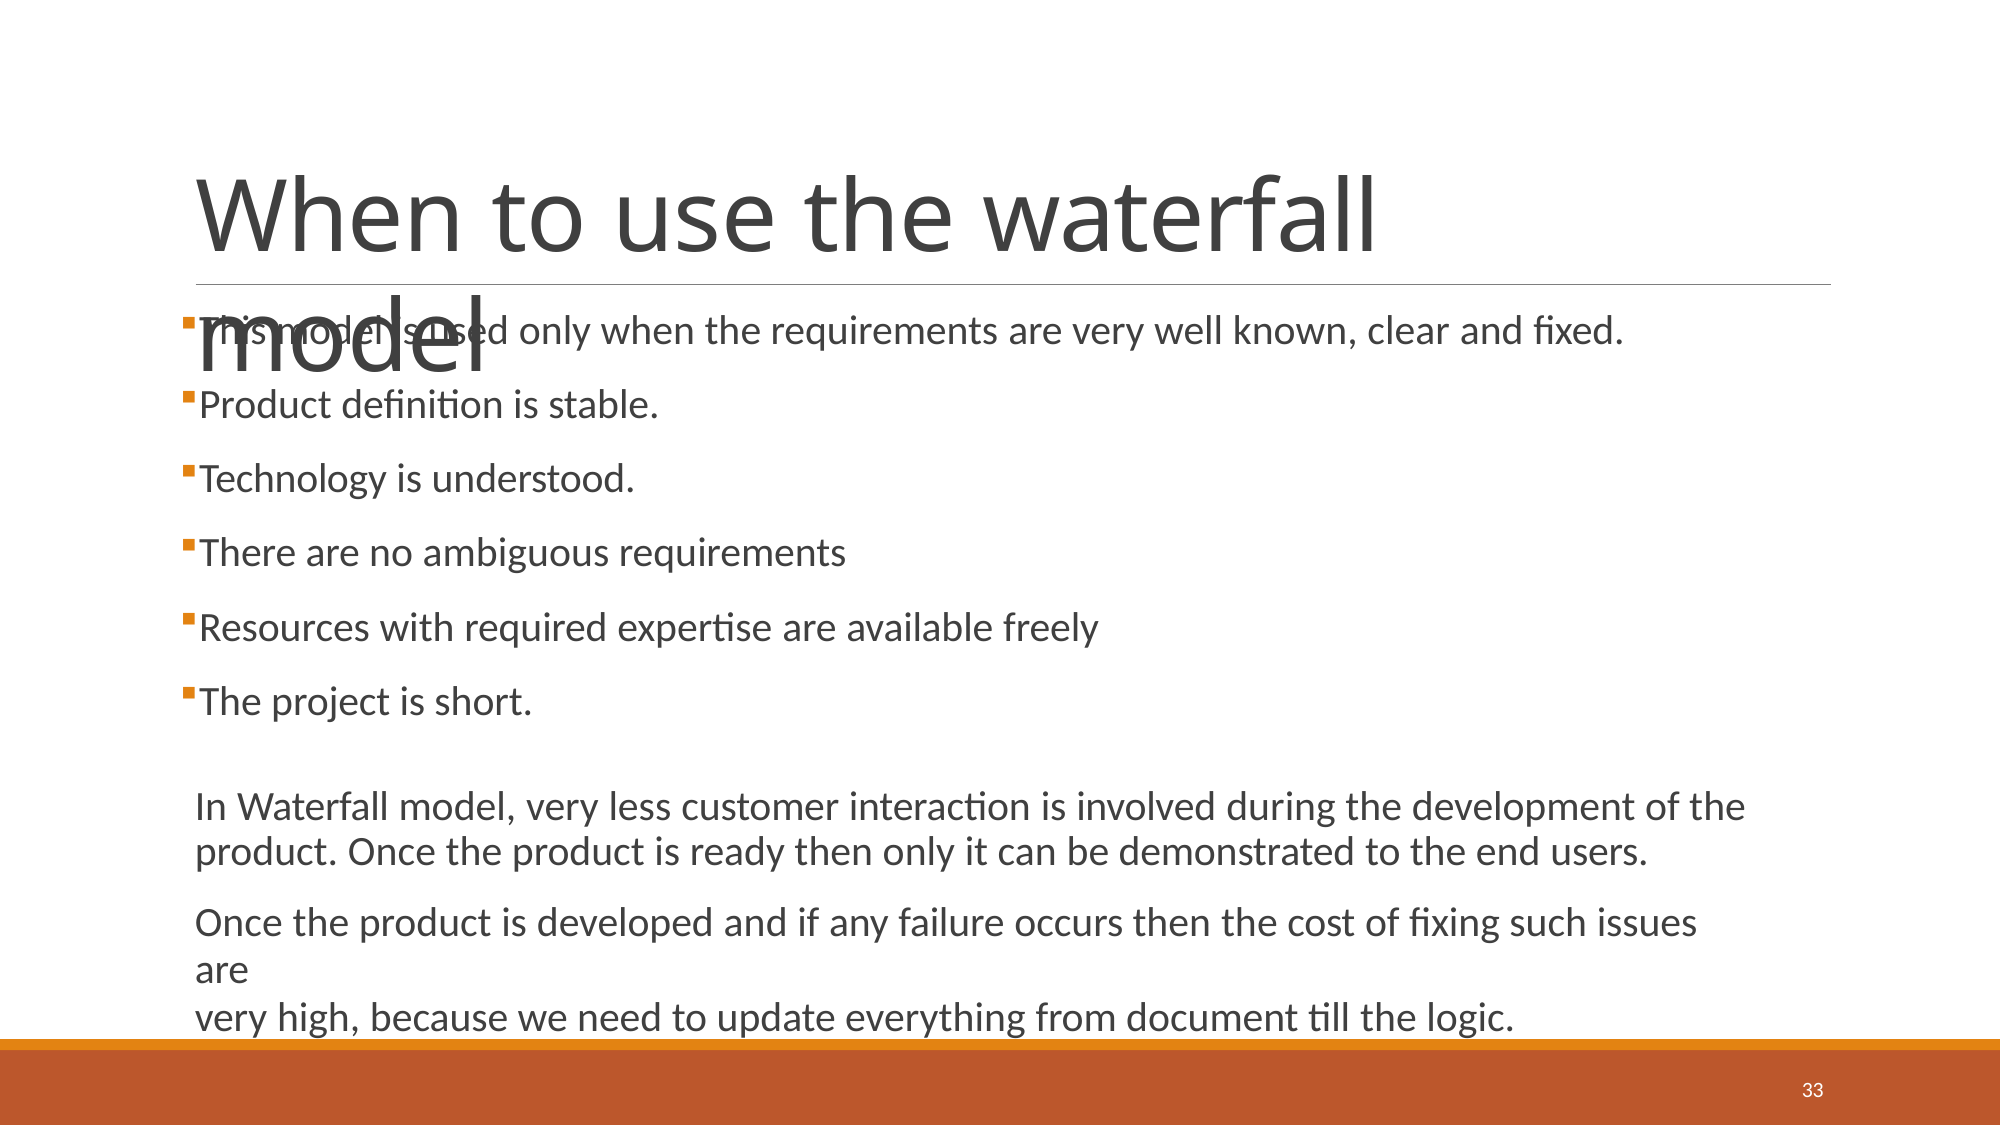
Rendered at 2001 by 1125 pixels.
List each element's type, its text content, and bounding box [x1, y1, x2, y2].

text_box 33 [1799, 1073, 1827, 1102]
title When to use the waterfall model [192, 148, 1485, 276]
text_box This model is used only when the requirements are very well known, clear and fixed. Product definition is stable. Technology is understood. There are no ambiguous requirements Resources with required expertise are available freely The project is short. In Waterfall model, very less customer interaction is involved during the development of the product. Once the product is ready then only it can be demonstrated to the end users. Once the product is developed and if any failure occurs then the cost of fixing such issues are very high, because we need to update everything from document till the logic. [177, 276, 1769, 1040]
